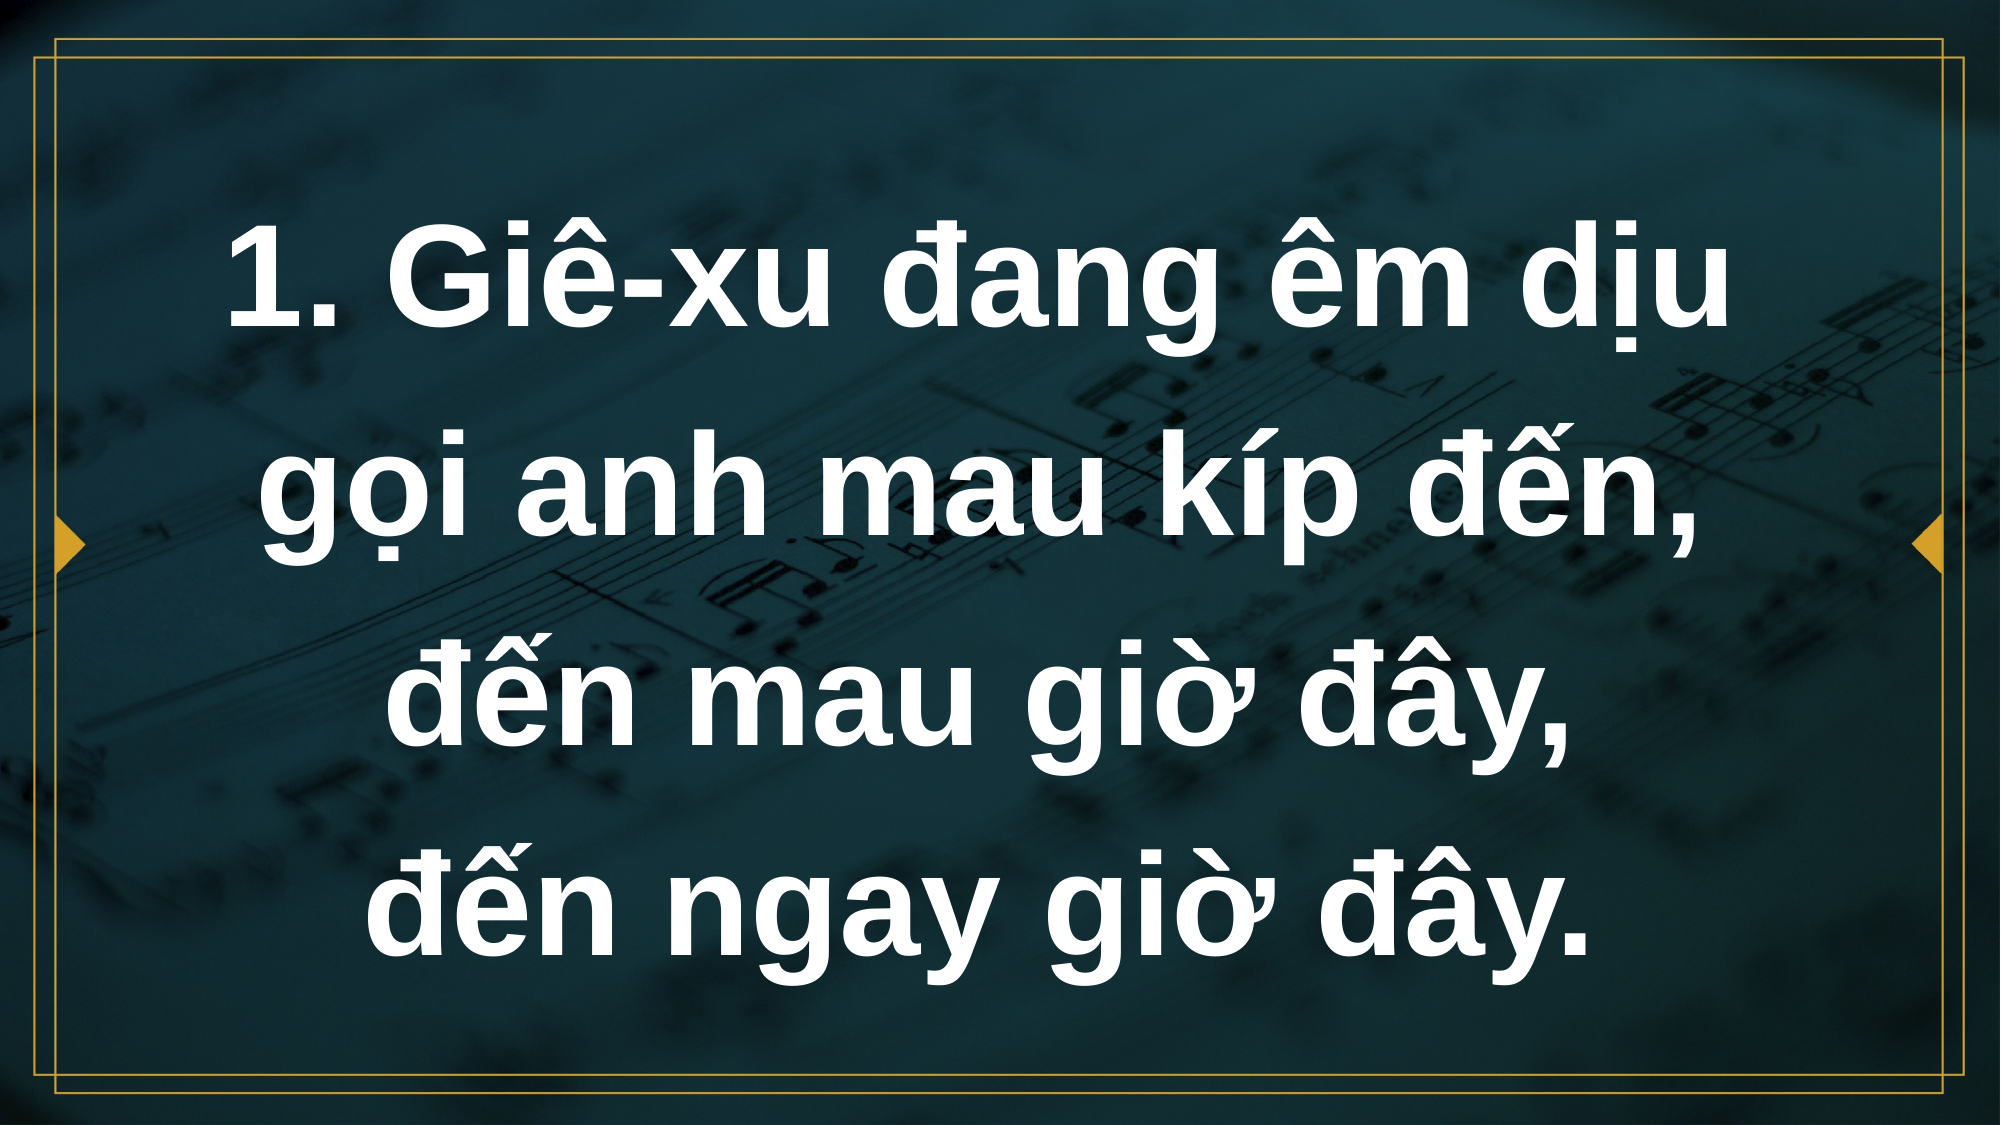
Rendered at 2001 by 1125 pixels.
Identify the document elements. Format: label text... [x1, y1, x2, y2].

title 1. Giê-xu đang êm dịu gọi anh mau kíp đến, đến mau giờ đây, đến ngay giờ đây. [55, 53, 1945, 1077]
picture [0, 0, 2000, 1125]
